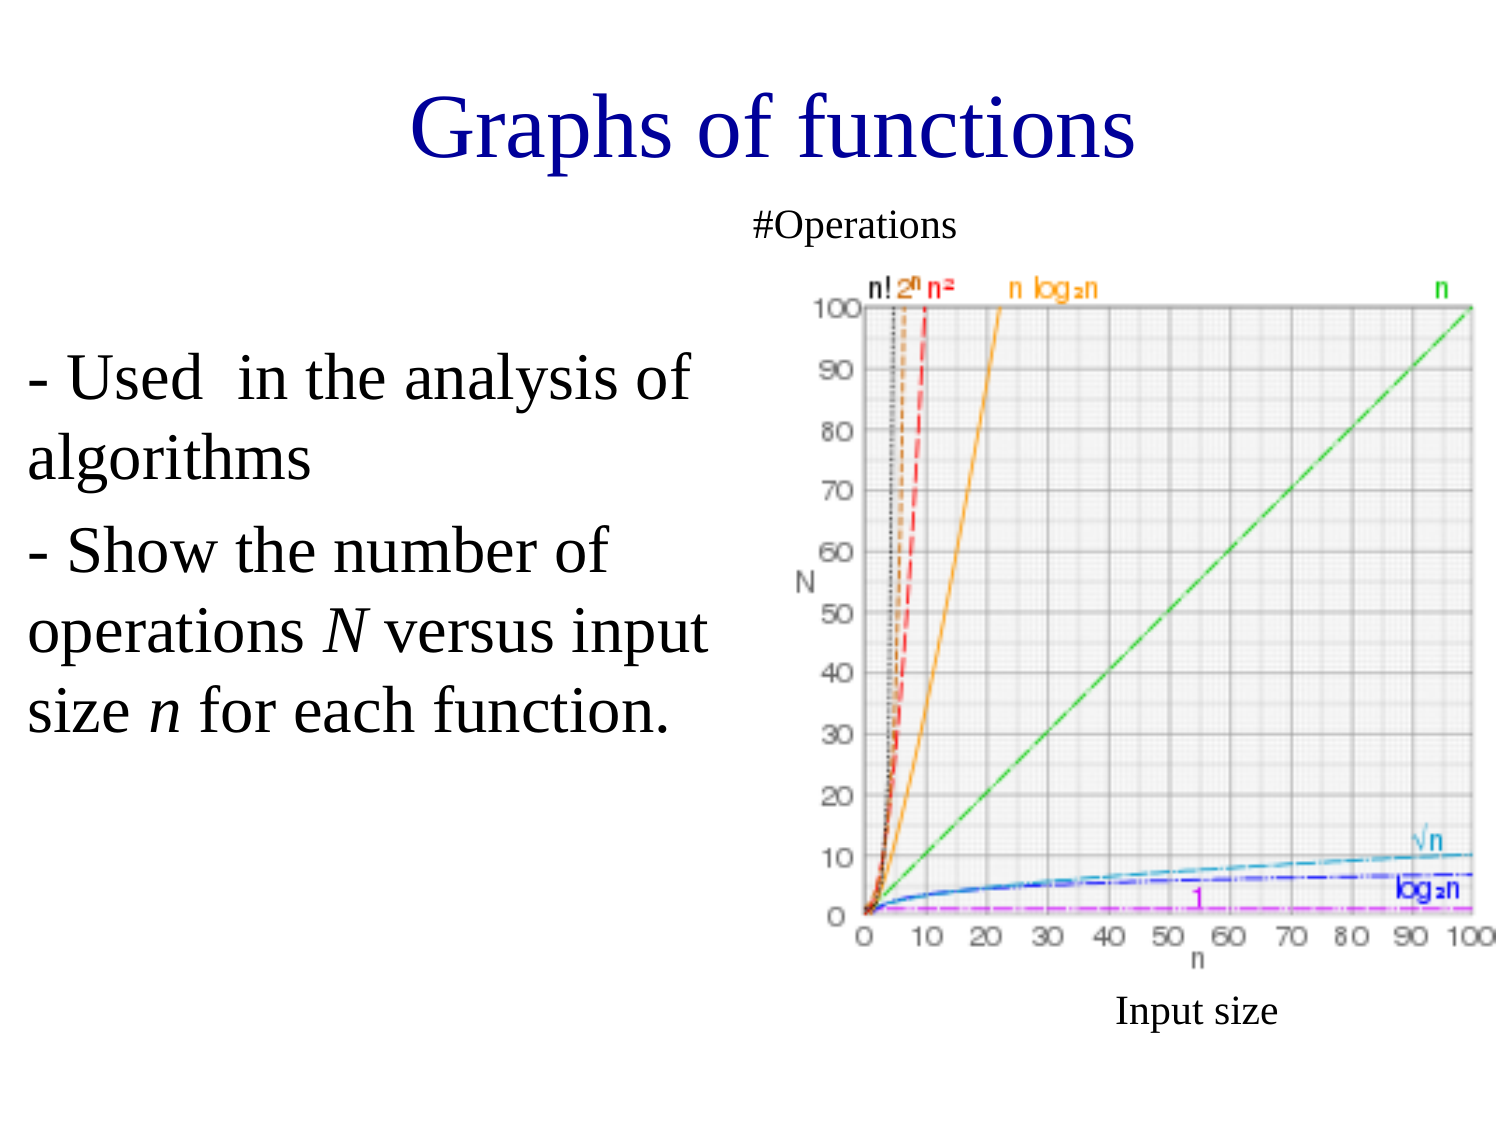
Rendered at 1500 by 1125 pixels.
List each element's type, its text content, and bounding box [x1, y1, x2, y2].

picture [795, 274, 1496, 975]
text_box Input size [1100, 975, 1294, 1040]
text_box - Used in the analysis of algorithms - Show the number of operations N versus input size n for each function. [12, 324, 763, 1000]
text_box #Operations [738, 189, 973, 254]
title Graphs of functions [125, 62, 1400, 250]
